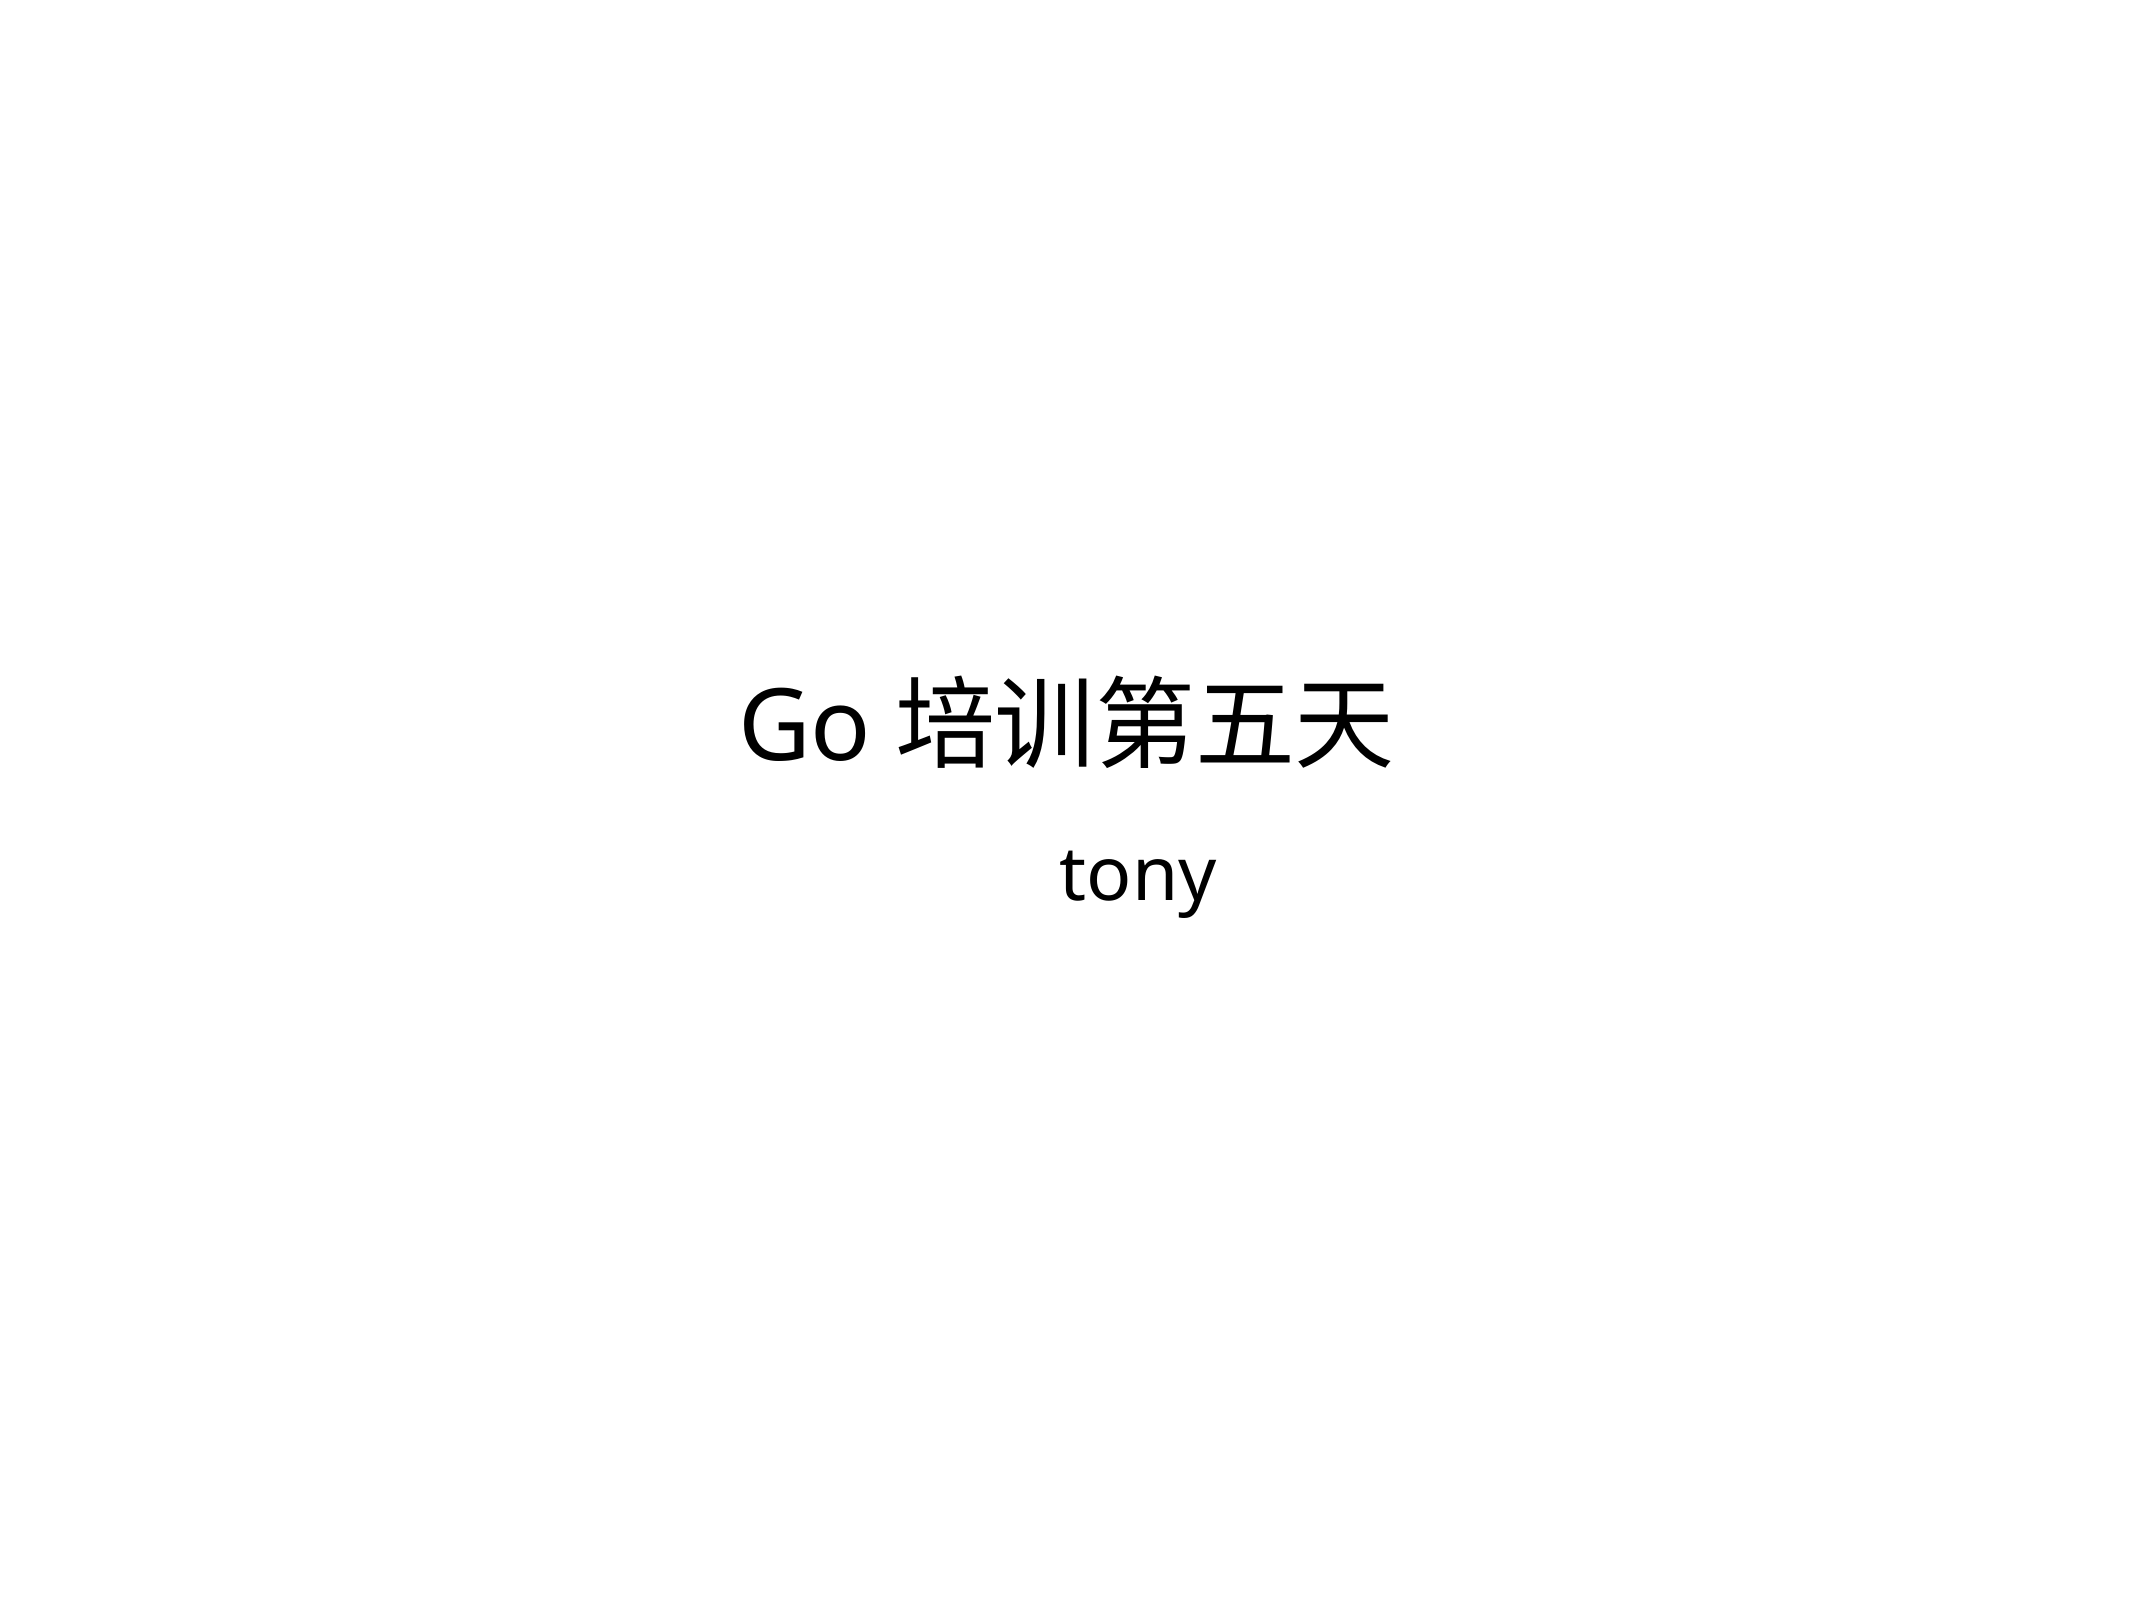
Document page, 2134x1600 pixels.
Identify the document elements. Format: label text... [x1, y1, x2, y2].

text_box Go培训第五天 [729, 652, 1404, 789]
text_box tony [1051, 817, 1226, 925]
